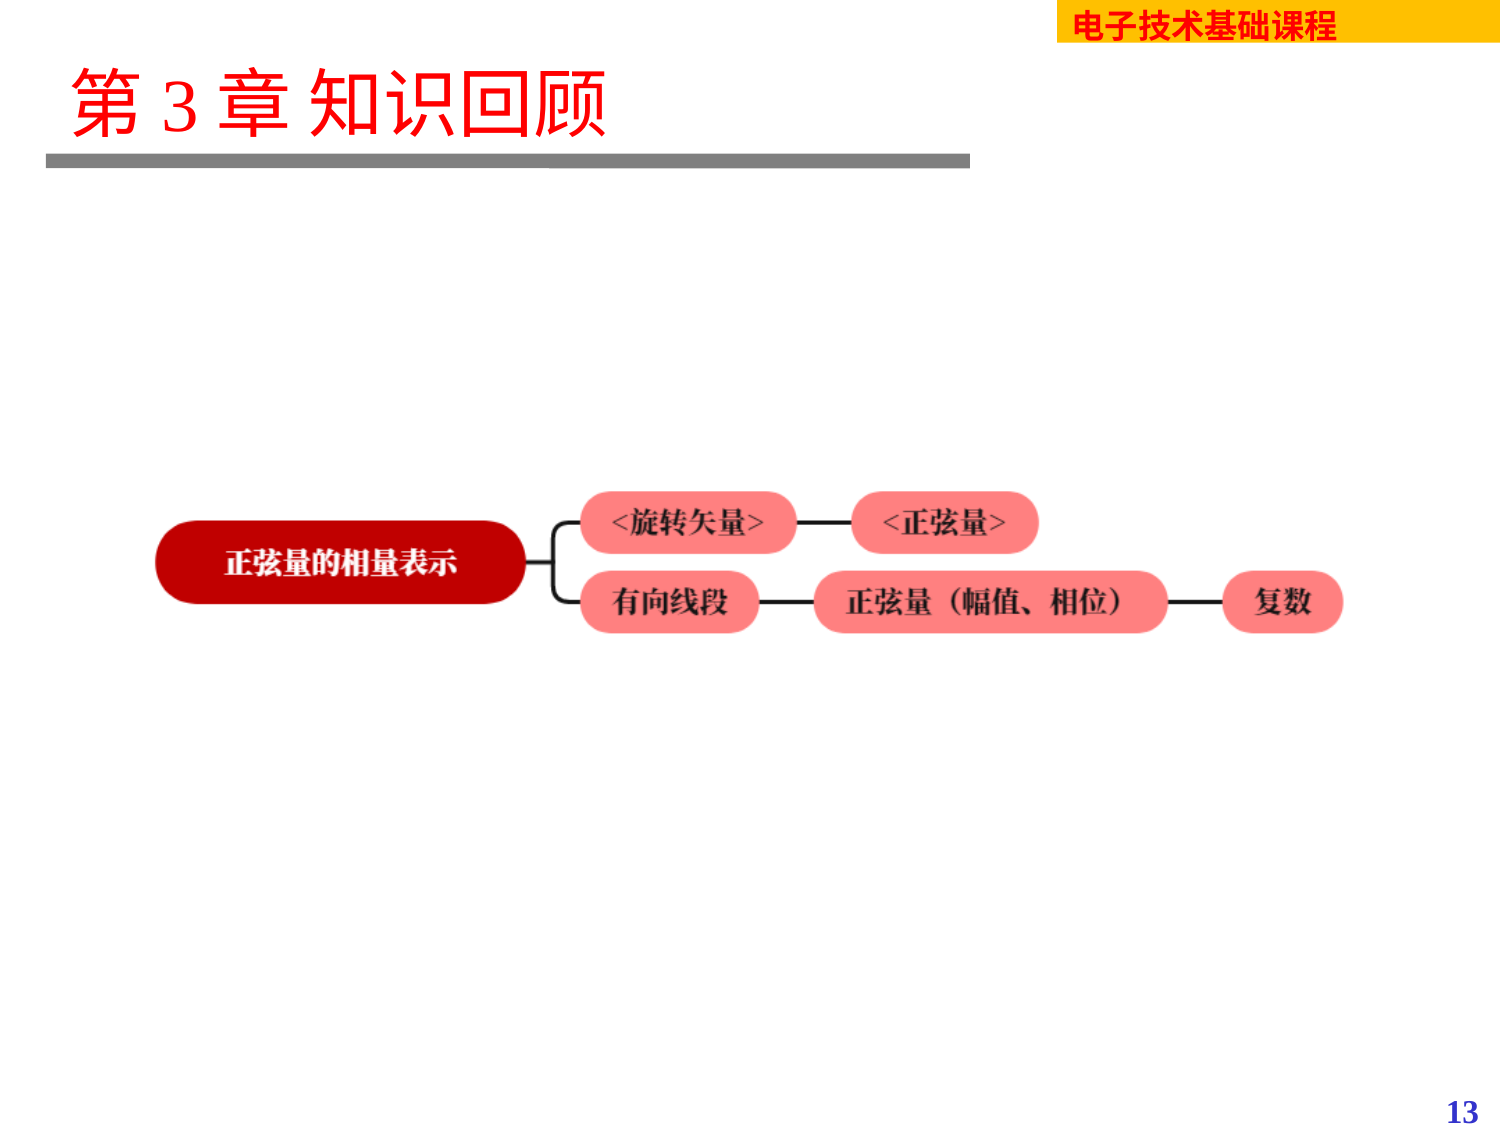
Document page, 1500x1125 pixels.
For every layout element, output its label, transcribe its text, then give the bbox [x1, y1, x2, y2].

slide_number 12 [1399, 1082, 1495, 1125]
title 第3章 知识回顾 [53, 42, 1069, 161]
picture [51, 387, 1449, 738]
